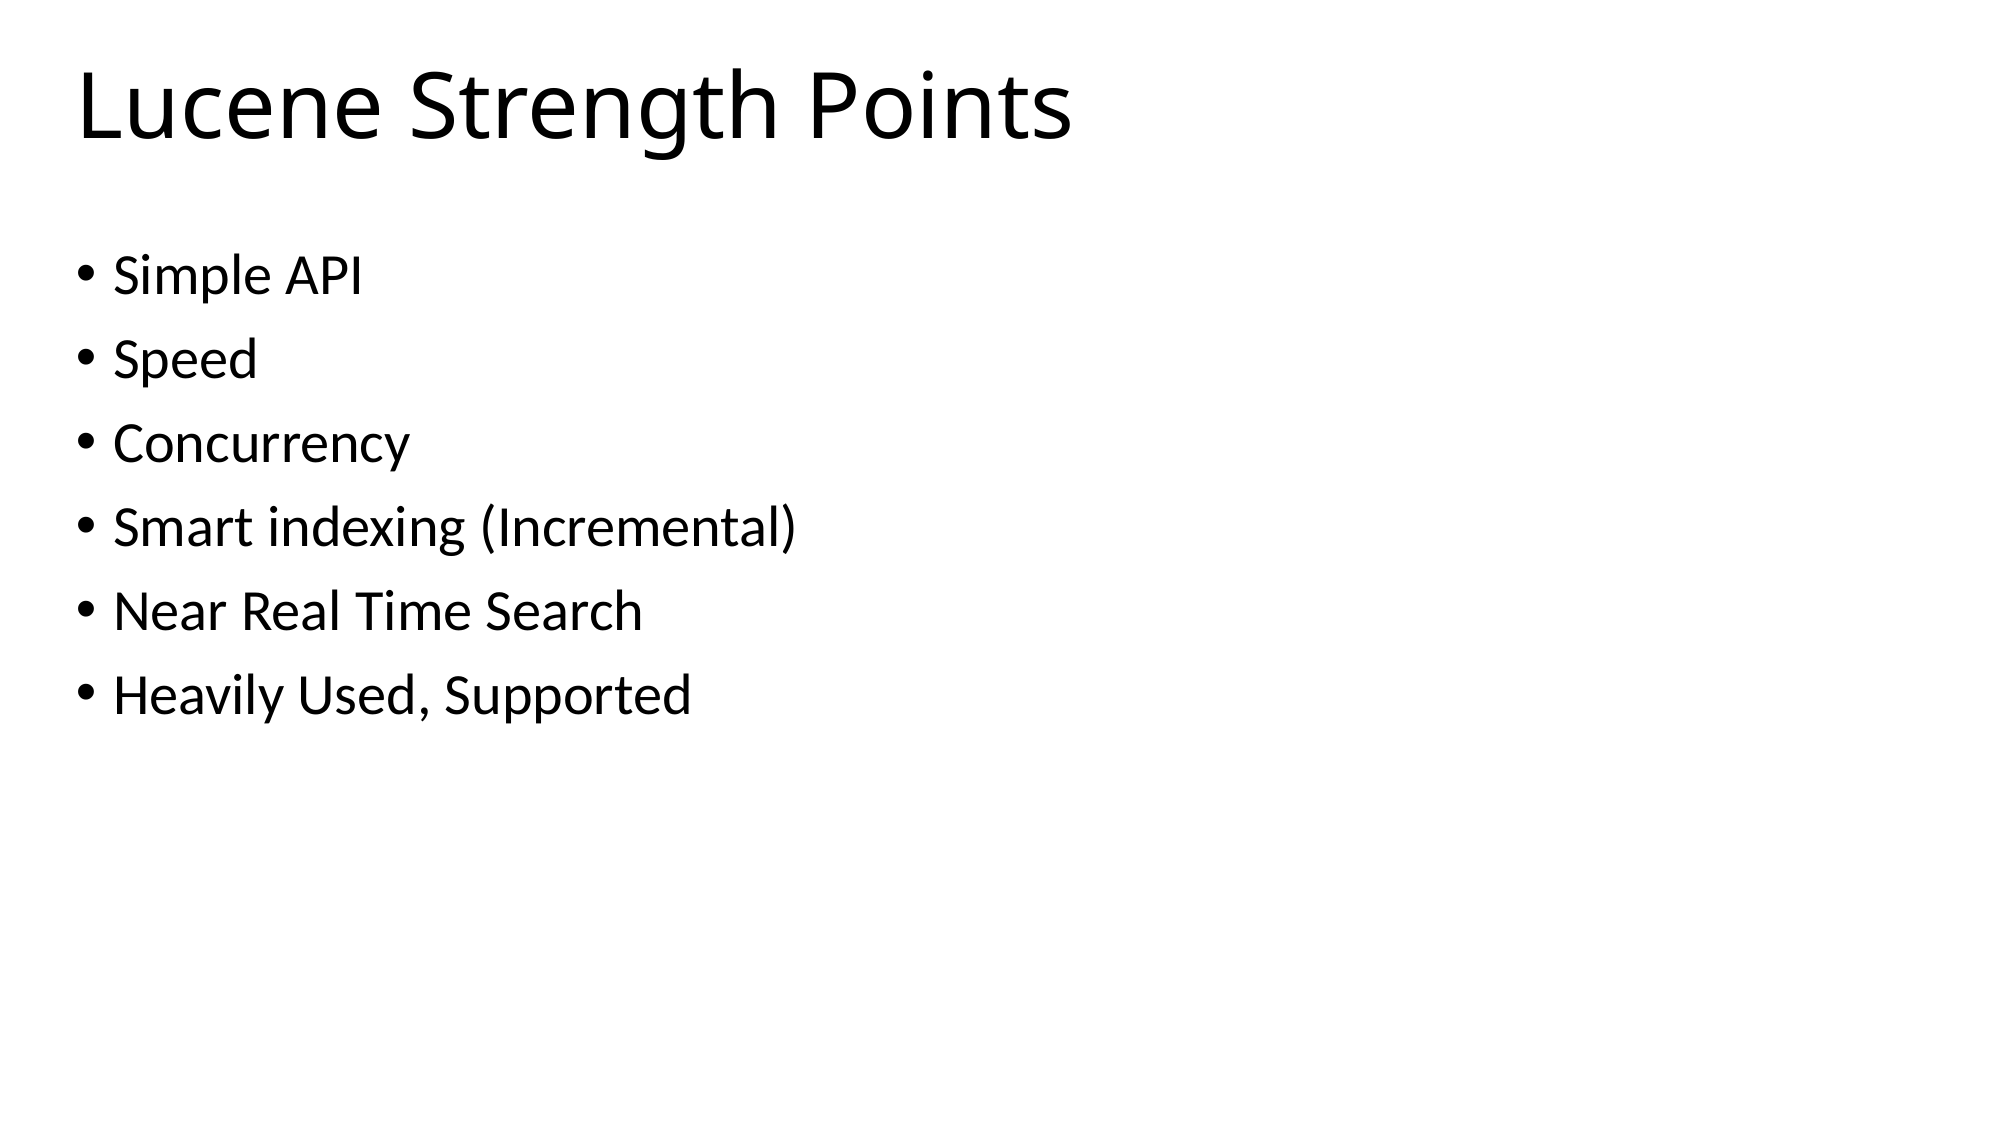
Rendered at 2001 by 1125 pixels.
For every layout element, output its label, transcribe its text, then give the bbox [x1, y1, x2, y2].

list Simple API Speed Concurrency Smart indexing (Incremental) Near Real Time Search Heavily Used, Supported [60, 237, 1945, 1014]
title Lucene Strength Points [60, 0, 1945, 218]
